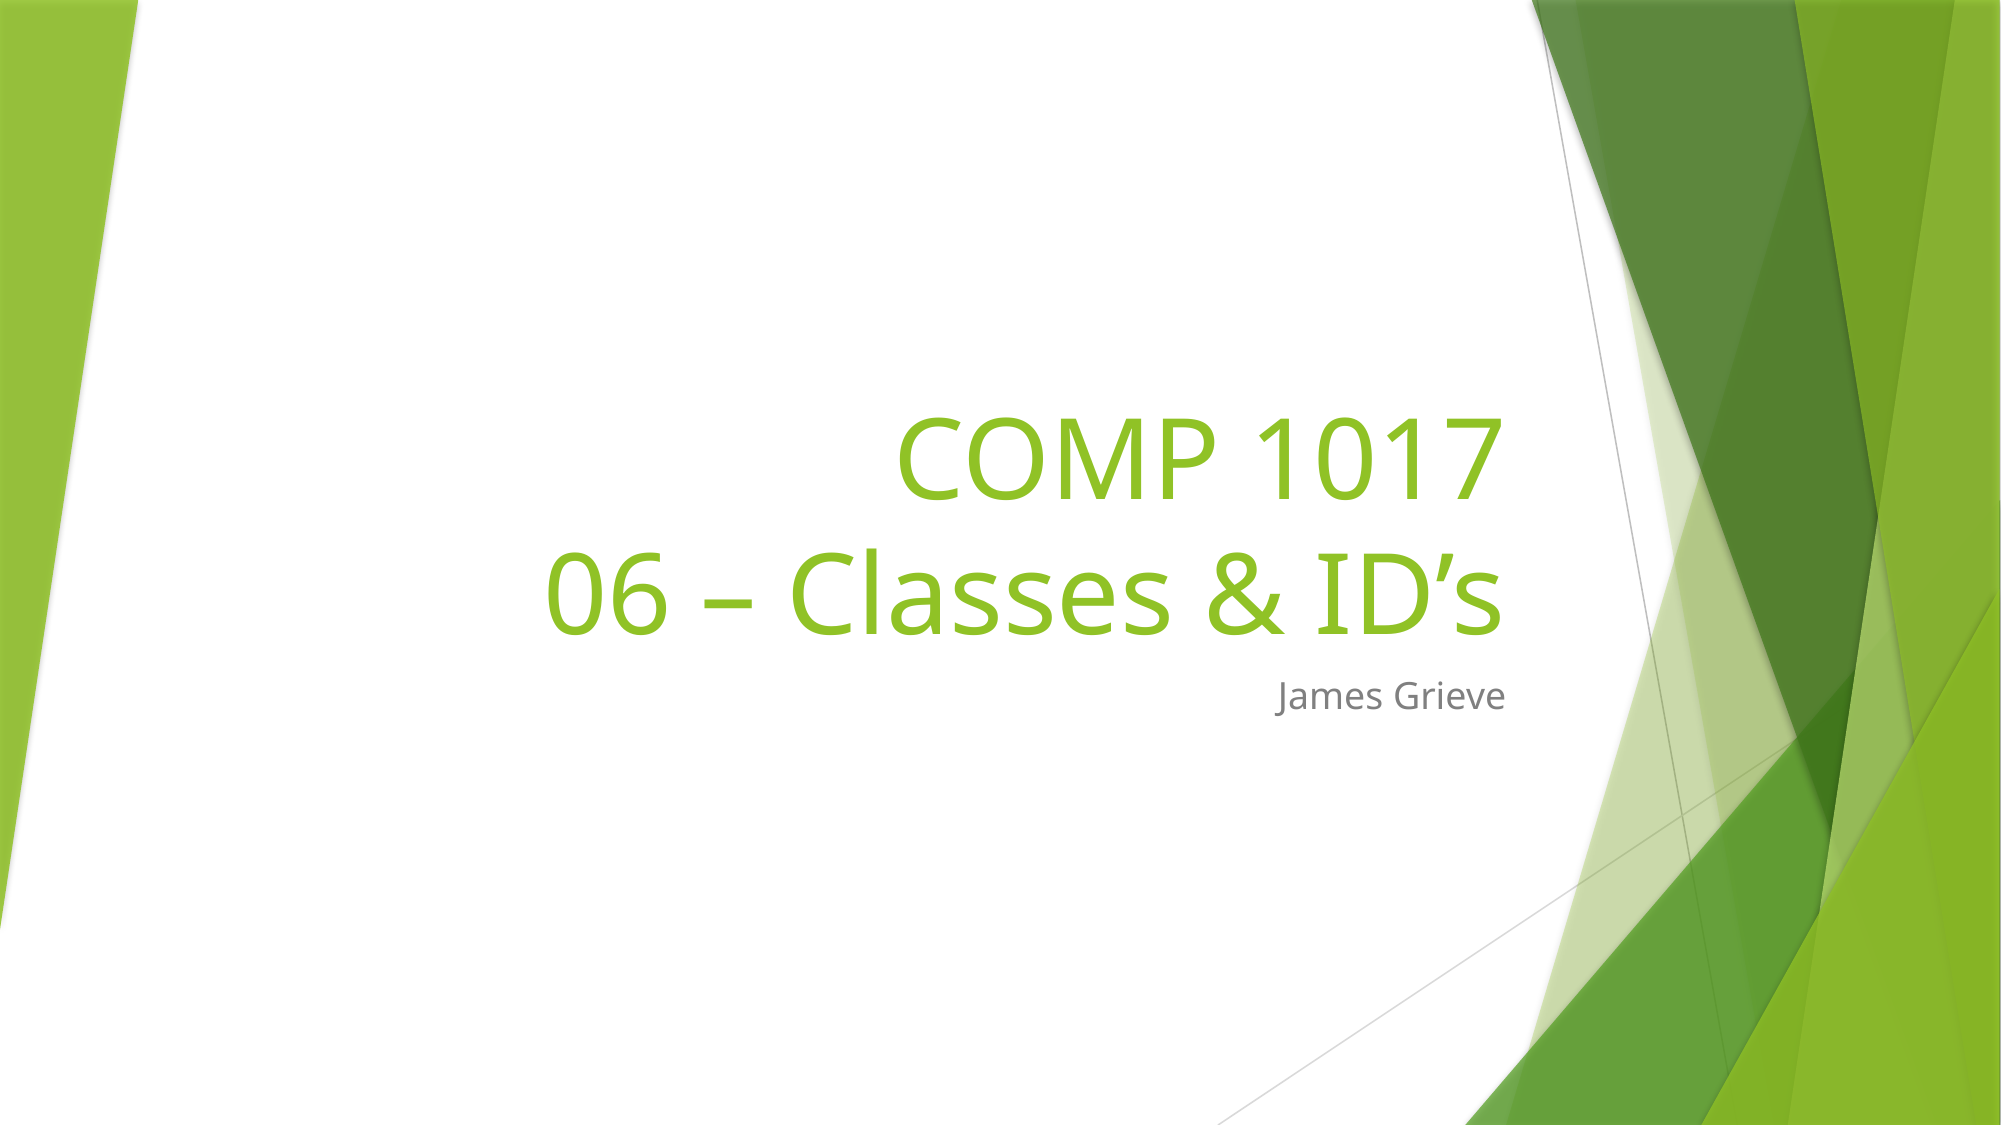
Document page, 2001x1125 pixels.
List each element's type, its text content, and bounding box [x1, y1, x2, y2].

subtitle James Grieve [247, 664, 1522, 845]
title COMP 1017 06 – Classes & ID’s [176, 394, 1522, 665]
